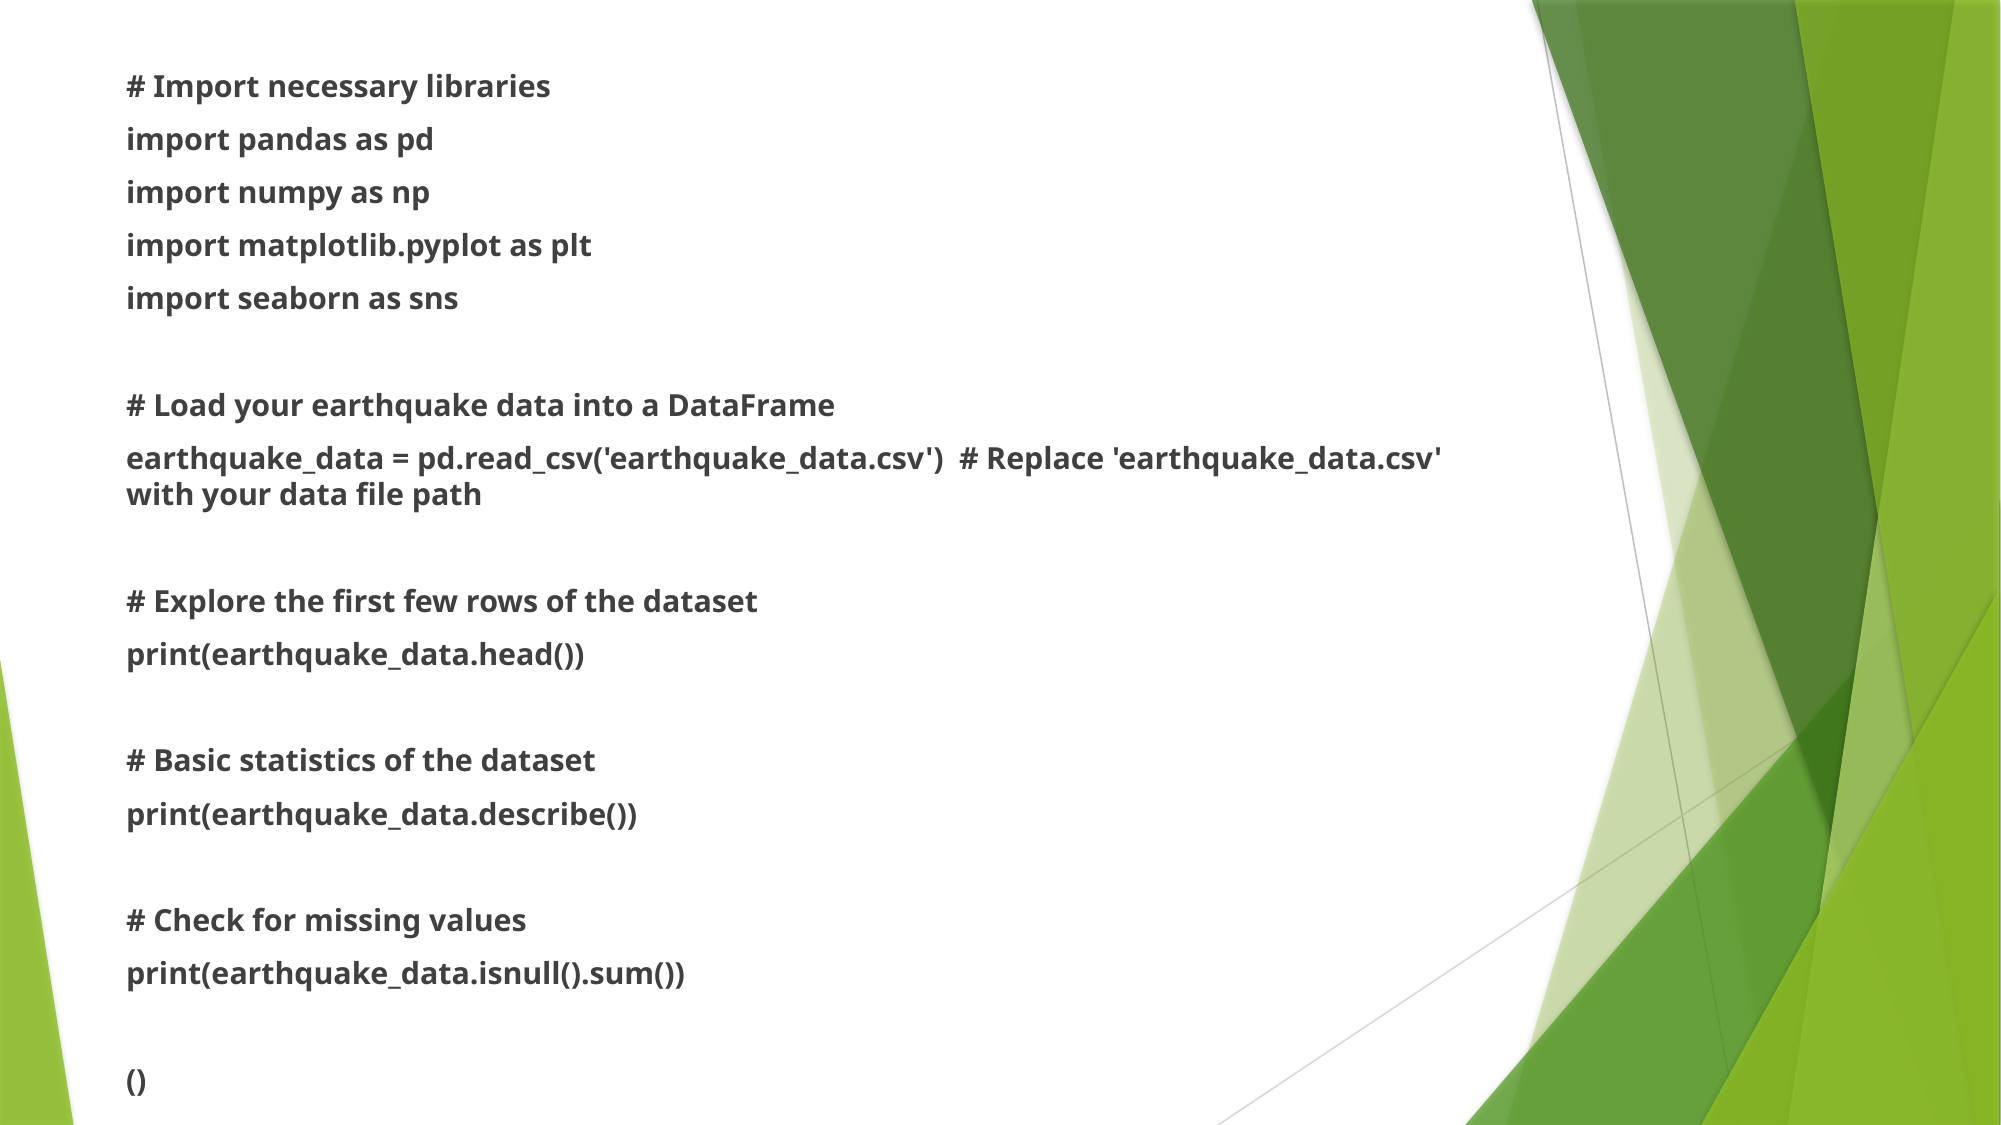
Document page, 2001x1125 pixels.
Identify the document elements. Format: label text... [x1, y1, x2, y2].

list # Import necessary libraries import pandas as pd import numpy as np import matplotlib.pyplot as plt import seaborn as sns # Load your earthquake data into a DataFrame earthquake_data = pd.read_csv('earthquake_data.csv') # Replace 'earthquake_data.csv' with your data file path # Explore the first few rows of the dataset print(earthquake_data.head()) # Basic statistics of the dataset print(earthquake_data.describe()) # Check for missing values print(earthquake_data.isnull().sum()) () [111, 59, 1522, 1116]
